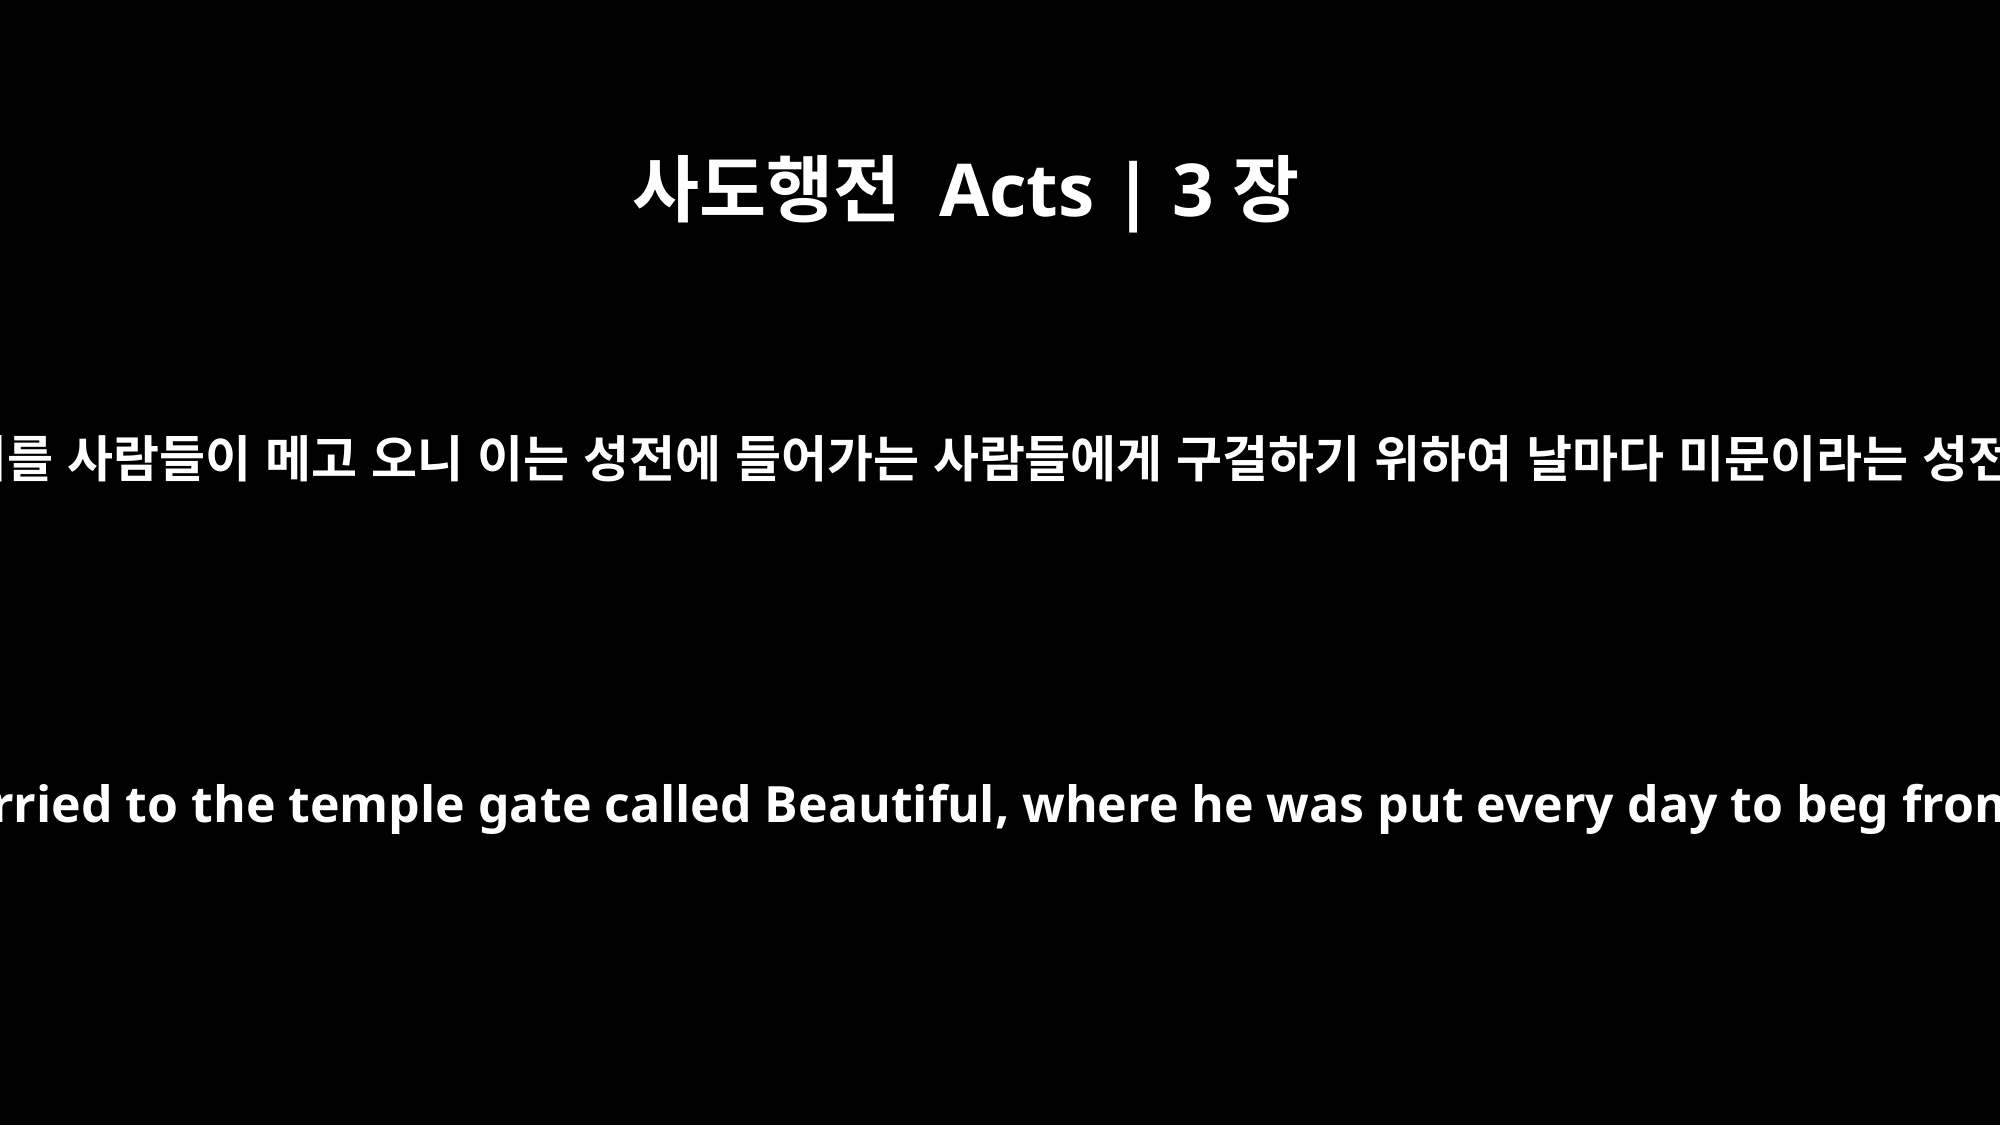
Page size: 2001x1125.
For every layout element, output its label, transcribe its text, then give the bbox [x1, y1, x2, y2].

text_box Now a man crippled from birth was being carried to the temple gate called Beautiful, where he was put every day to beg from those going into the temple courts. [0, 764, 2000, 840]
text_box 사도행전 Acts | 3장 [617, 136, 1315, 239]
text_box 2 나면서 못 걷게 된 이를 사람들이 메고 오니 이는 성전에 들어가는 사람들에게 구걸하기 위하여 날마다 미문이라는 성전 문에 두는 자라 [0, 359, 2000, 495]
